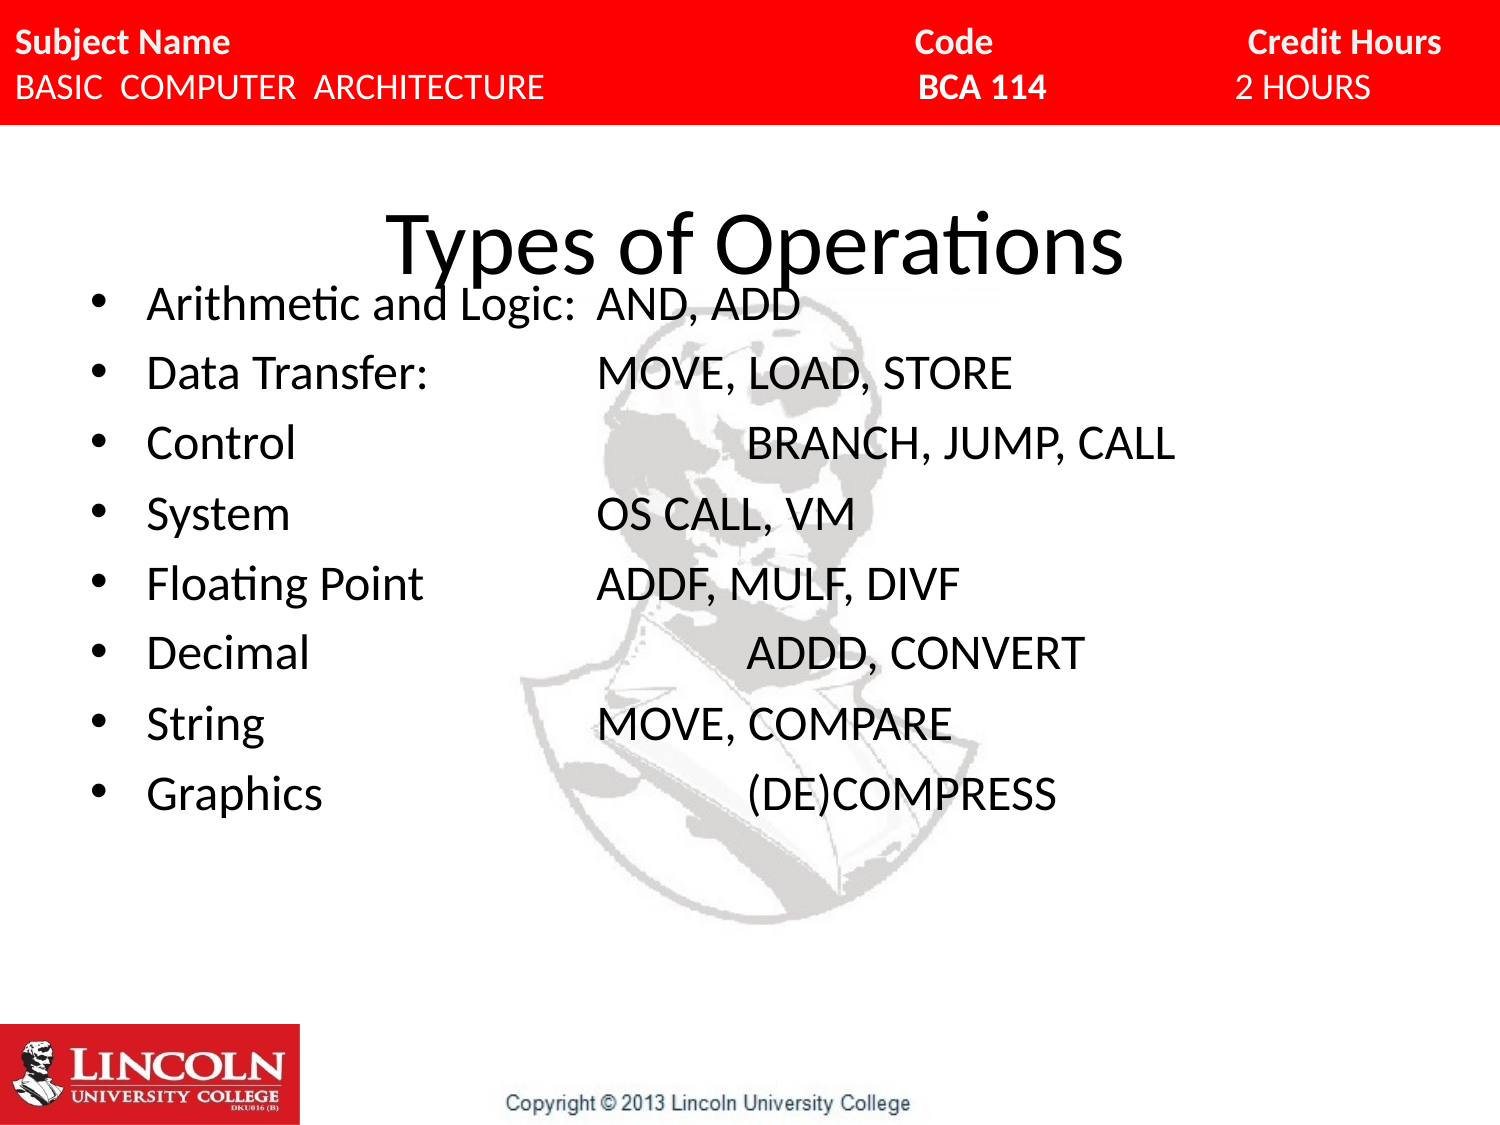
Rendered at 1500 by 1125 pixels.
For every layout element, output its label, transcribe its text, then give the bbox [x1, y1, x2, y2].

picture [487, 1082, 936, 1125]
title Types of Operations [50, 174, 1463, 363]
list Arithmetic and Logic: AND, ADD Data Transfer: MOVE, LOAD, STORE Control BRANCH, JUMP, CALL System OS CALL, VM Floating Point ADDF, MULF, DIVF Decimal ADDD, CONVERT String MOVE, COMPARE Graphics (DE)COMPRESS [74, 262, 1426, 1006]
picture [0, 1024, 300, 1125]
